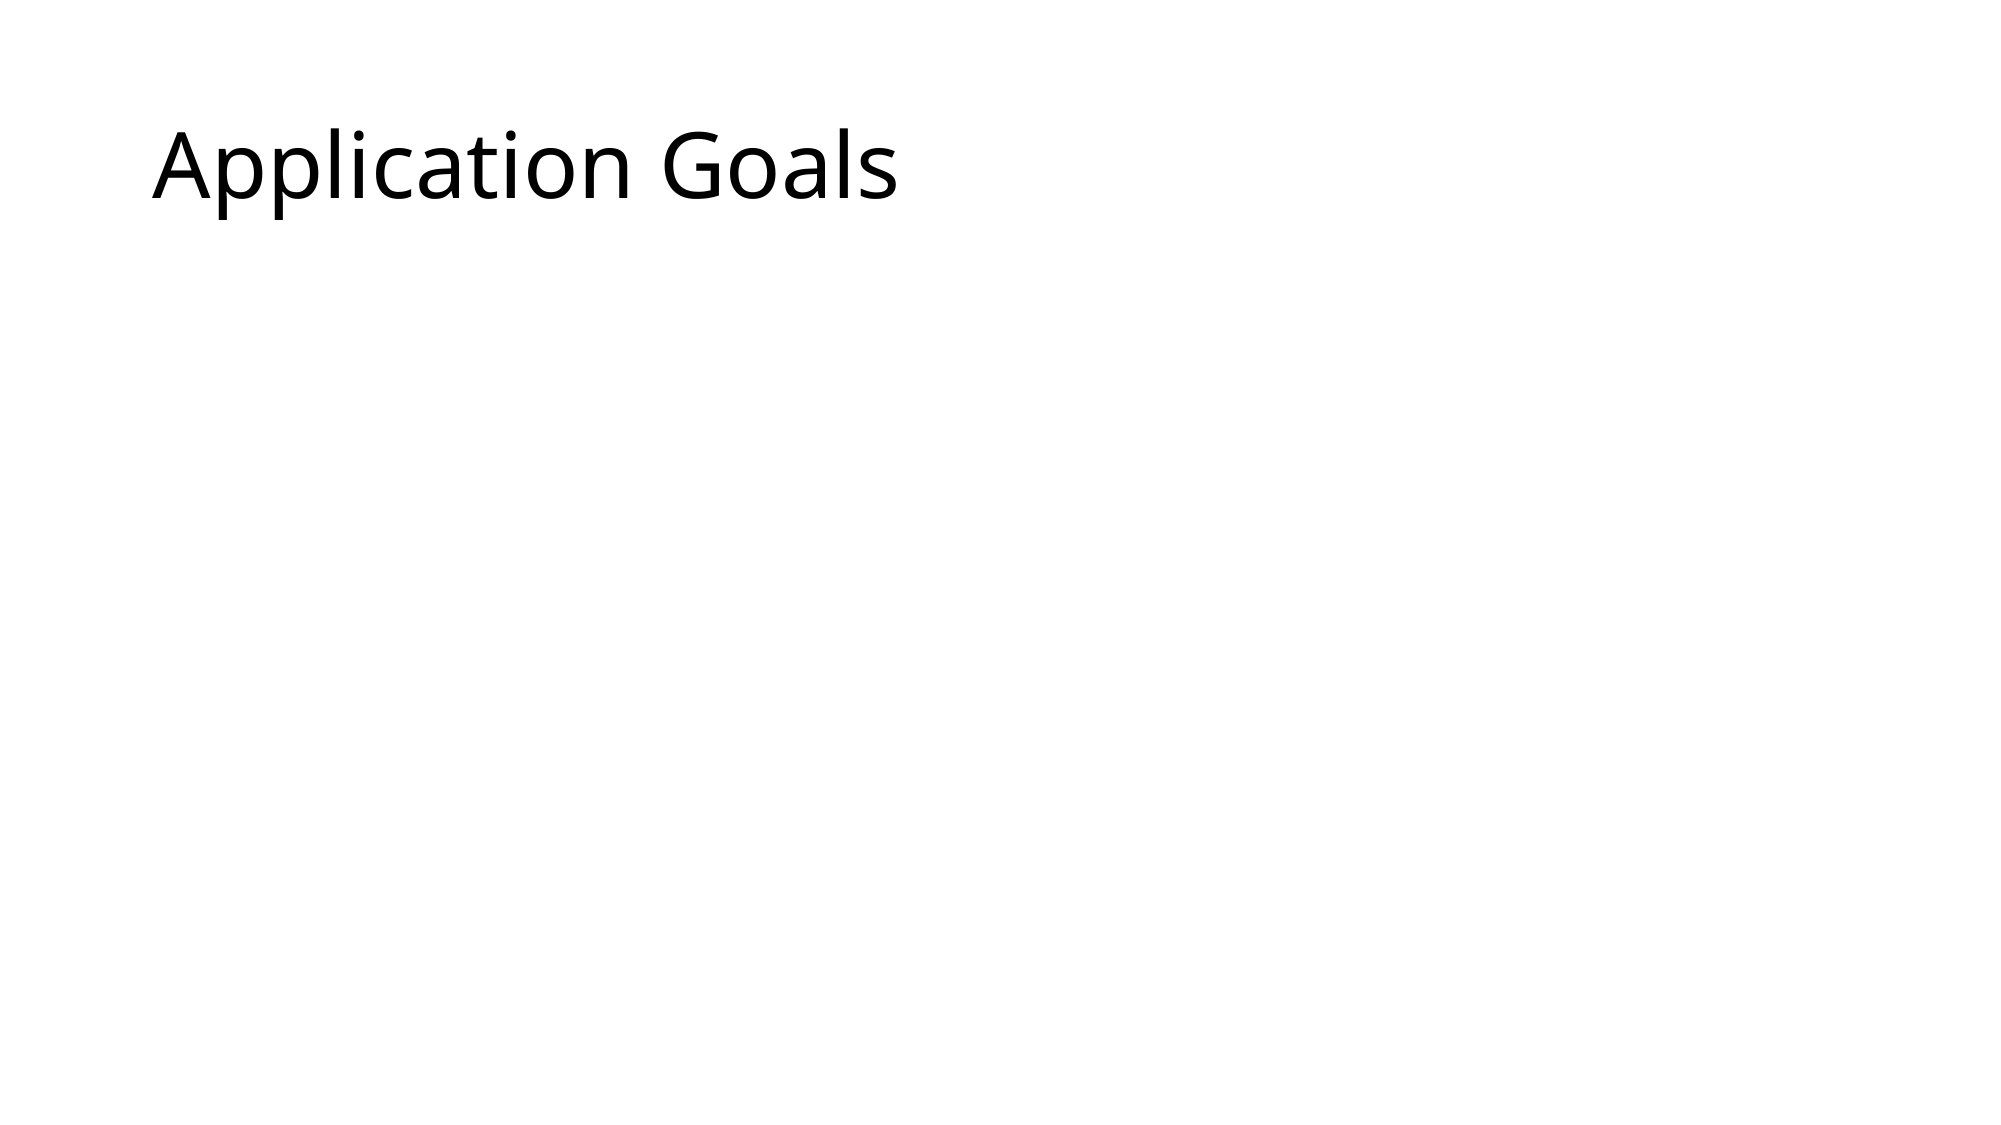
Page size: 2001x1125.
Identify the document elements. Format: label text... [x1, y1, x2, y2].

title Application Goals [137, 59, 1863, 278]
